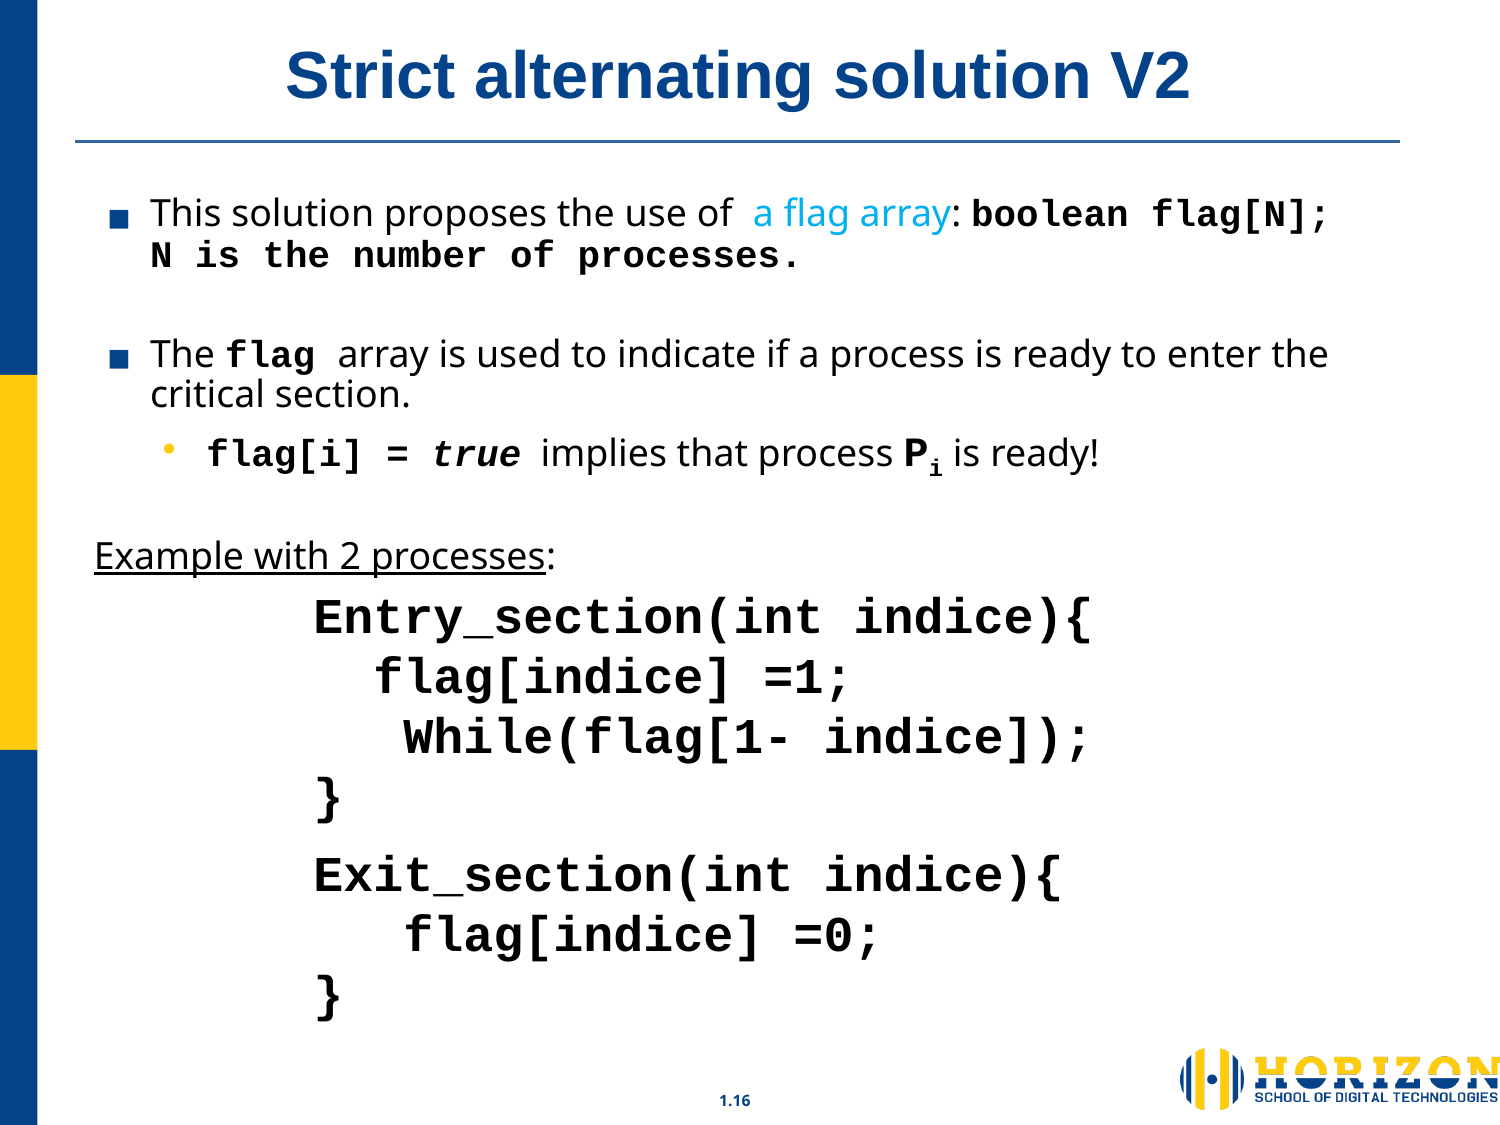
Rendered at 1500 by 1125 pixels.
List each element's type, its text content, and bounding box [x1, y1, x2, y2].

list This solution proposes the use of a flag array: boolean flag[N]; N is the number of processes. The flag array is used to indicate if a process is ready to enter the critical section. flag[i] = true implies that process Pi is ready! Example with 2 processes: [78, 186, 1381, 865]
text_box Entry_section(int indice){ flag[indice] =1; While(flag[1- indice]); } [298, 576, 1202, 831]
picture [1180, 1048, 1500, 1110]
title Strict alternating solution V2 [78, 25, 1400, 120]
text_box Exit_section(int indice){ flag[indice] =0; } [298, 833, 1248, 1029]
